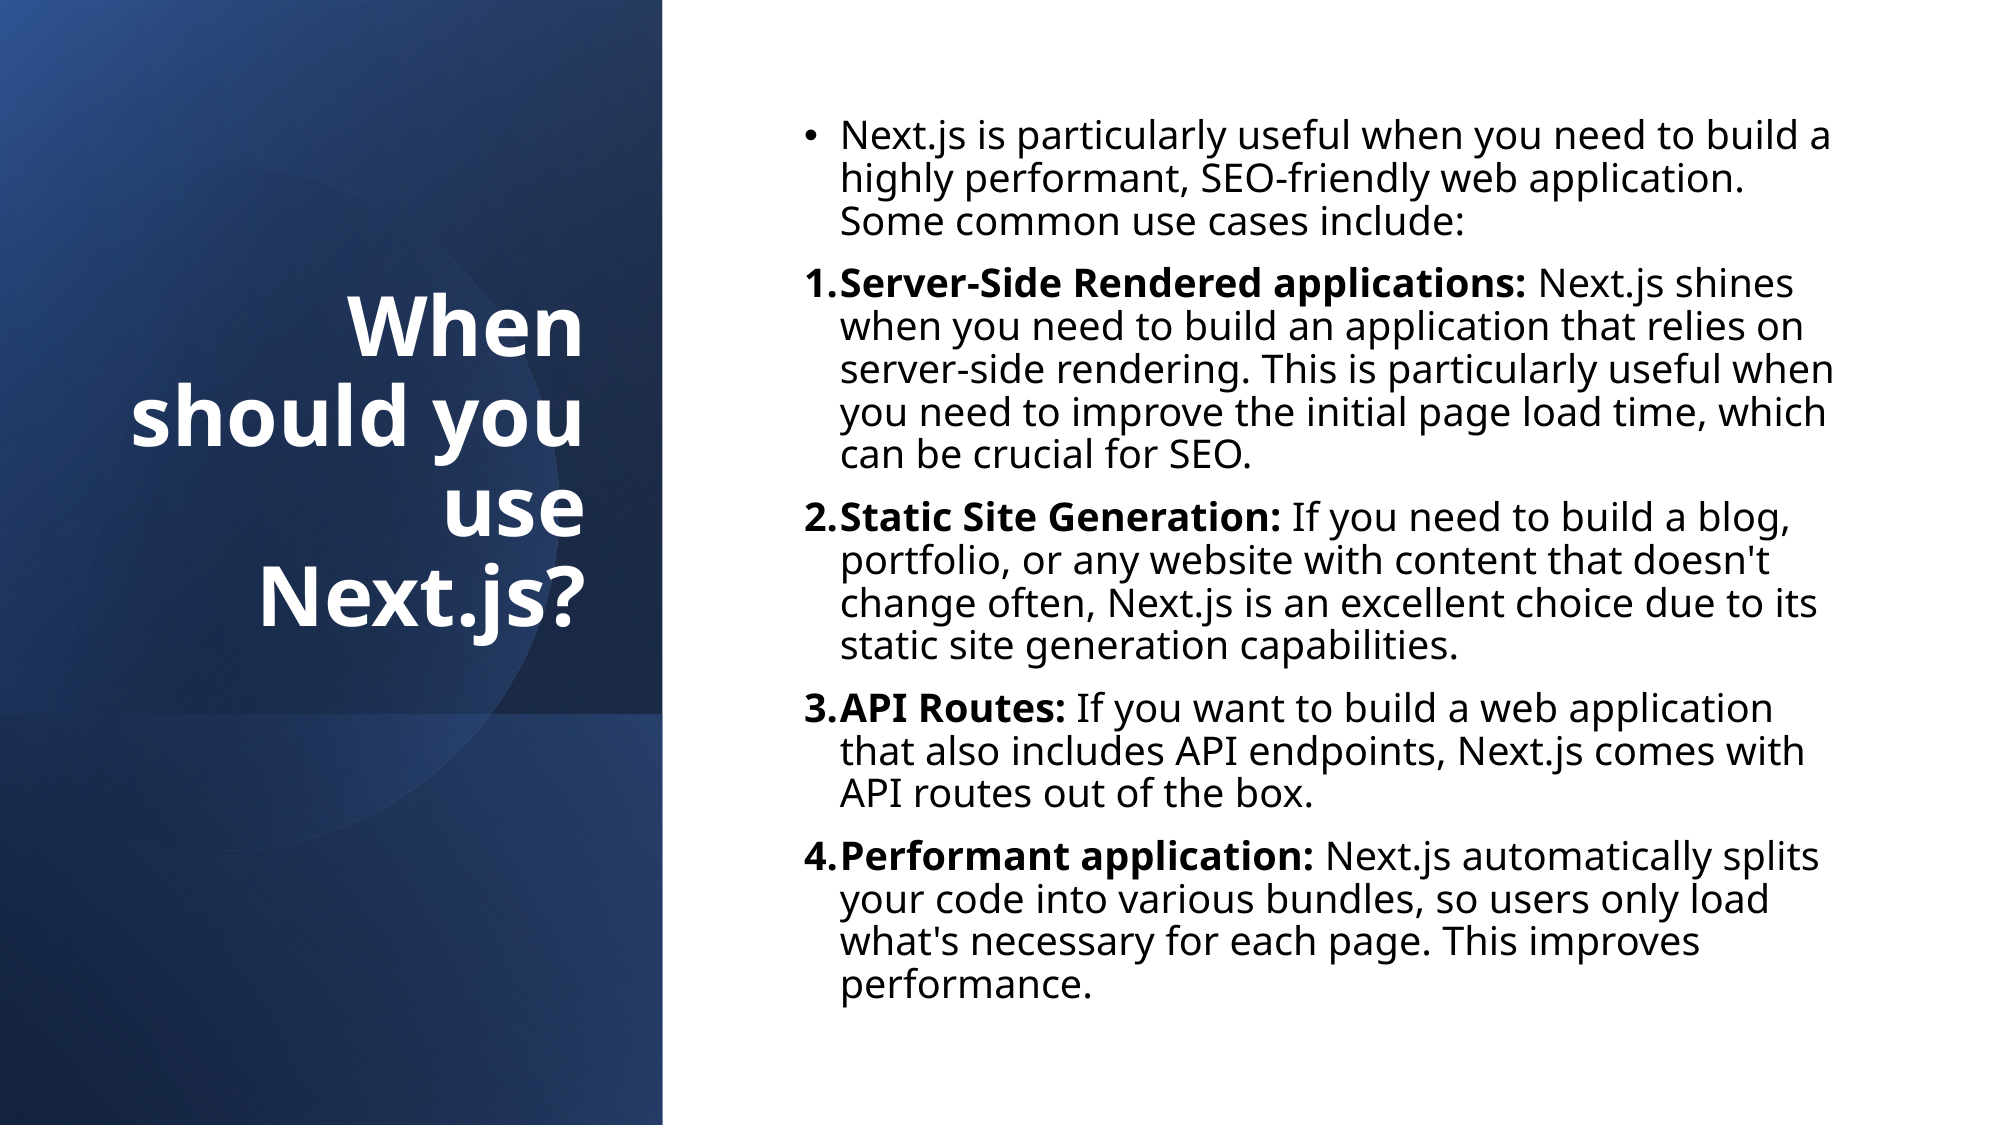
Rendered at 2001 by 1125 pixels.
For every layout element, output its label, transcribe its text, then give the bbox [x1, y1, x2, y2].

text_box [663, 0, 2000, 1125]
list Next.js is particularly useful when you need to build a highly performant, SEO-friendly web application. Some common use cases include: Server-Side Rendered applications: Next.js shines when you need to build an application that relies on server-side rendering. This is particularly useful when you need to improve the initial page load time, which can be crucial for SEO. Static Site Generation: If you need to build a blog, portfolio, or any website with content that doesn't change often, Next.js is an excellent choice due to its static site generation capabilities. API Routes: If you want to build a web application that also includes API endpoints, Next.js comes with API routes out of the box. Performant application: Next.js automatically splits your code into various bundles, so users only load what's necessary for each page. This improves performance. [789, 106, 1865, 1017]
text_box [0, 0, 663, 1124]
title When should you use Next.js? [76, 96, 602, 652]
